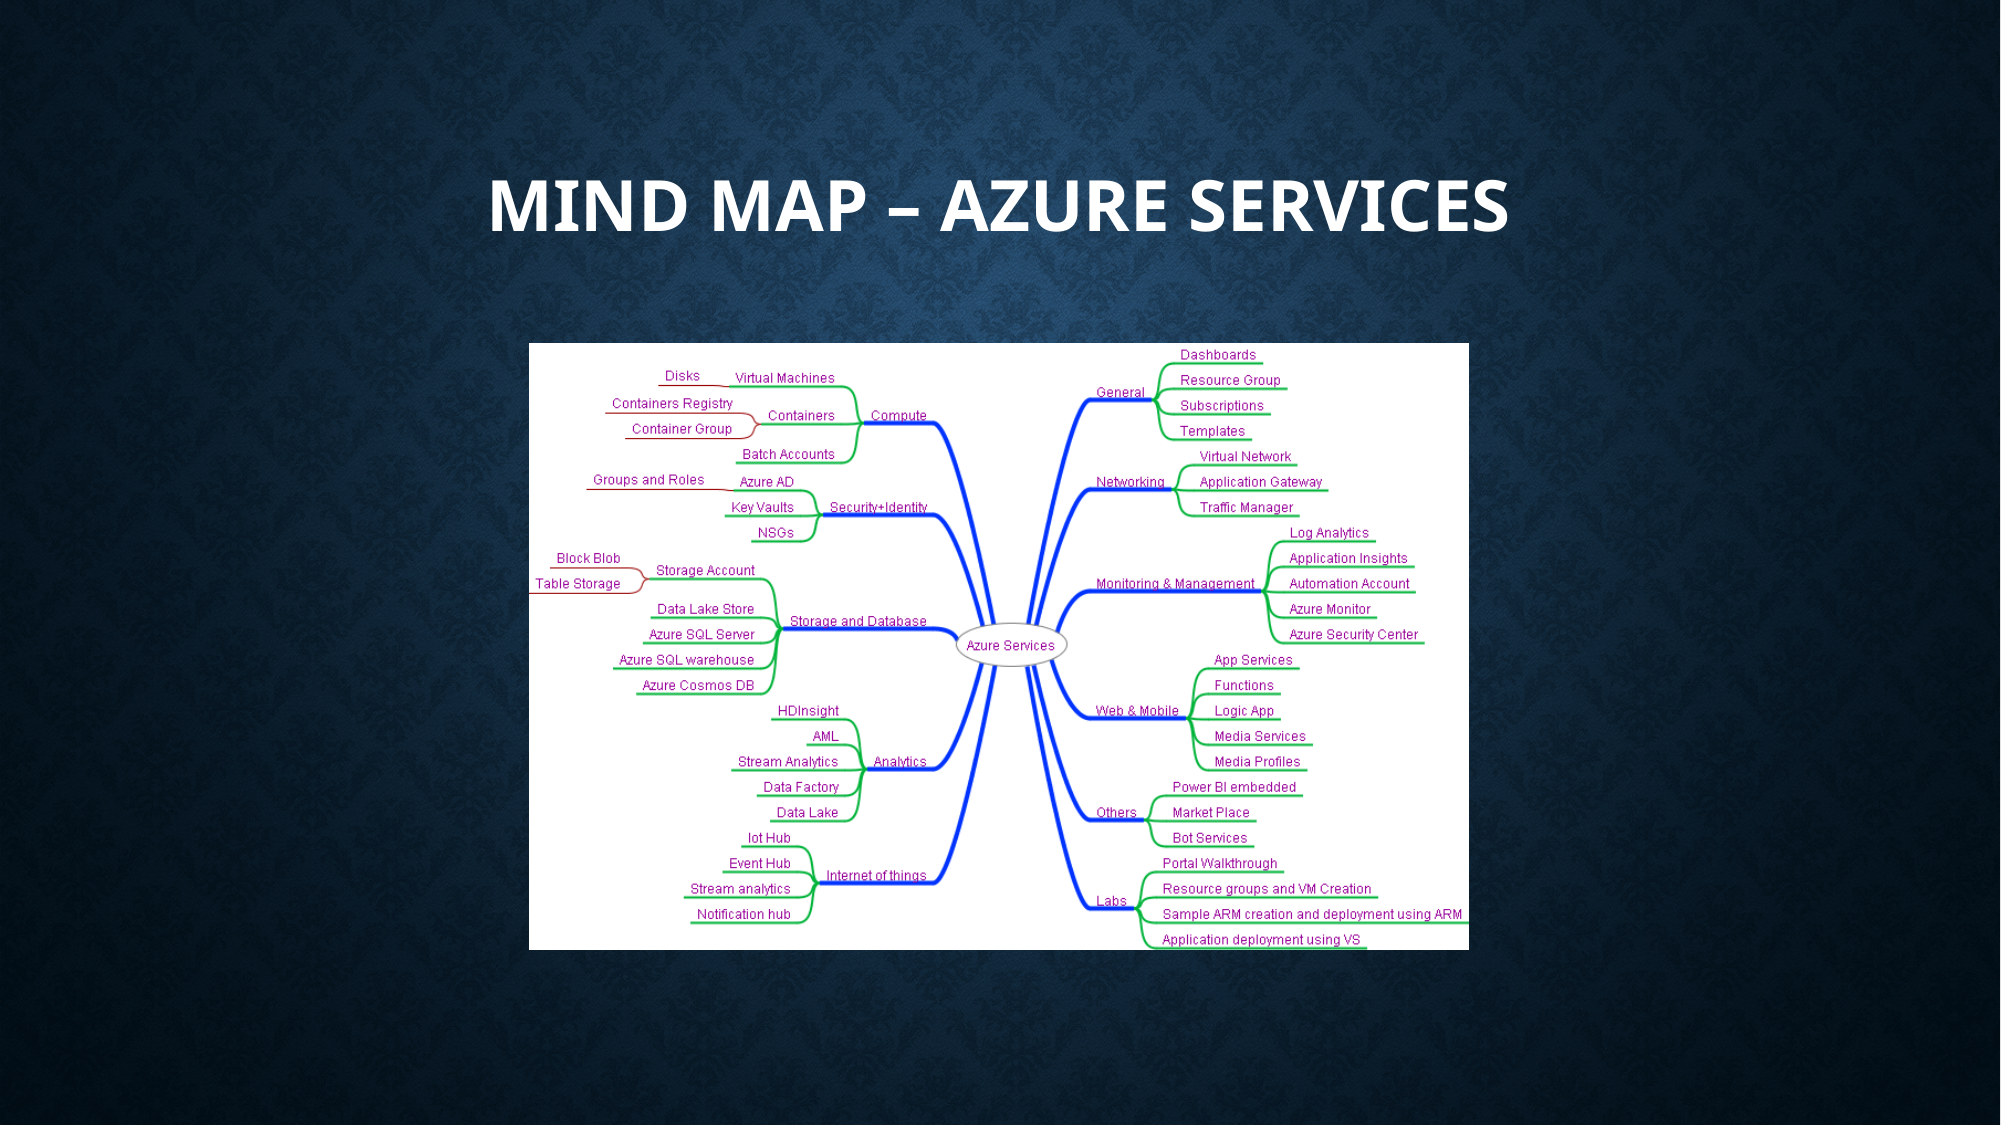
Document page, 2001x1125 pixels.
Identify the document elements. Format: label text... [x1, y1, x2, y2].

title MIND MAP – Azure Services [149, 99, 1849, 318]
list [529, 343, 1469, 951]
